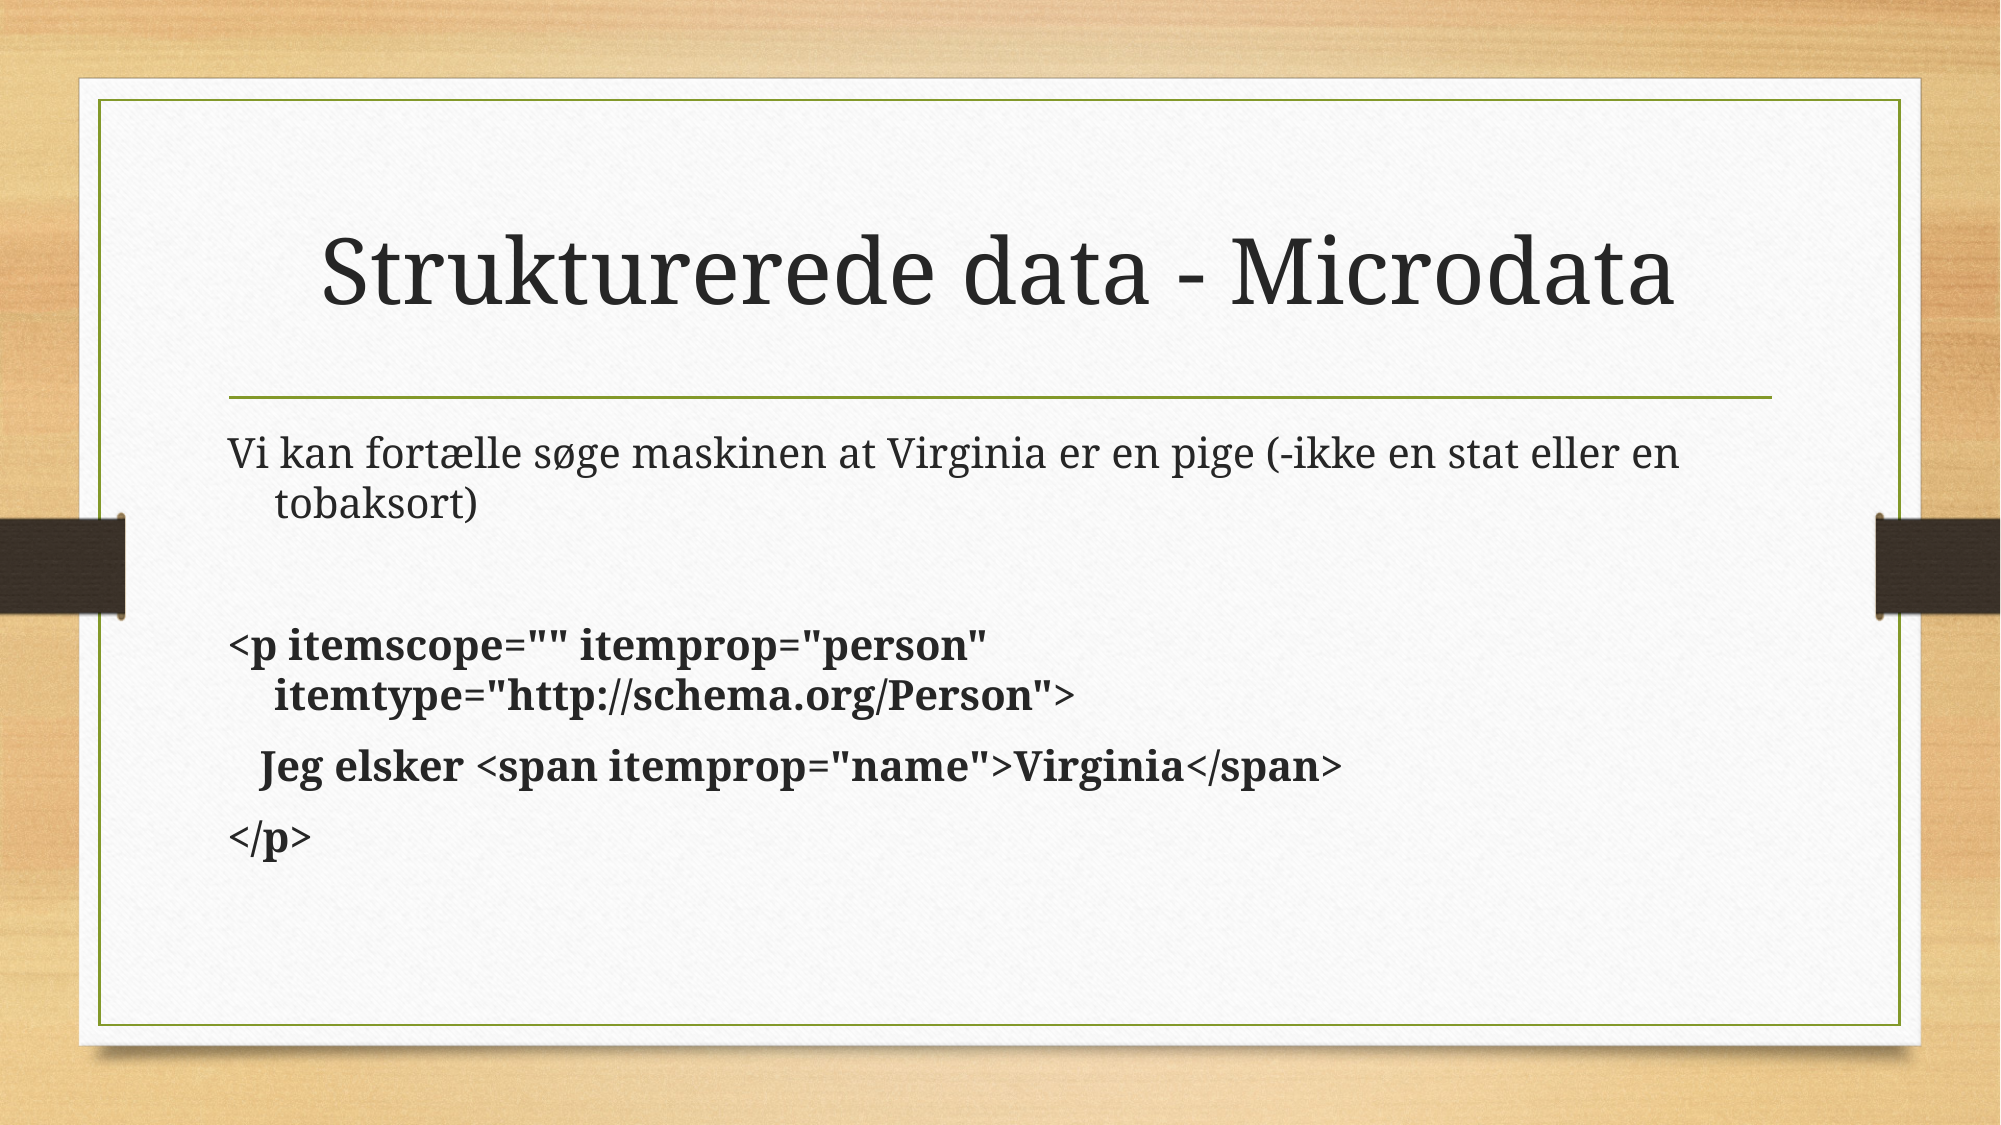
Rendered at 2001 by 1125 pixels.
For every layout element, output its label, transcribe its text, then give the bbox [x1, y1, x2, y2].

title Strukturerede data - Microdata [212, 161, 1788, 375]
list Vi kan fortælle søge maskinen at Virginia er en pige (-ikke en stat eller en tobaksort) <p itemscope="" itemprop="person" itemtype="http://schema.org/Person"> Jeg elsker <span itemprop="name">Virginia</span> </p> [212, 419, 1788, 964]
picture [0, 0, 2001, 1125]
